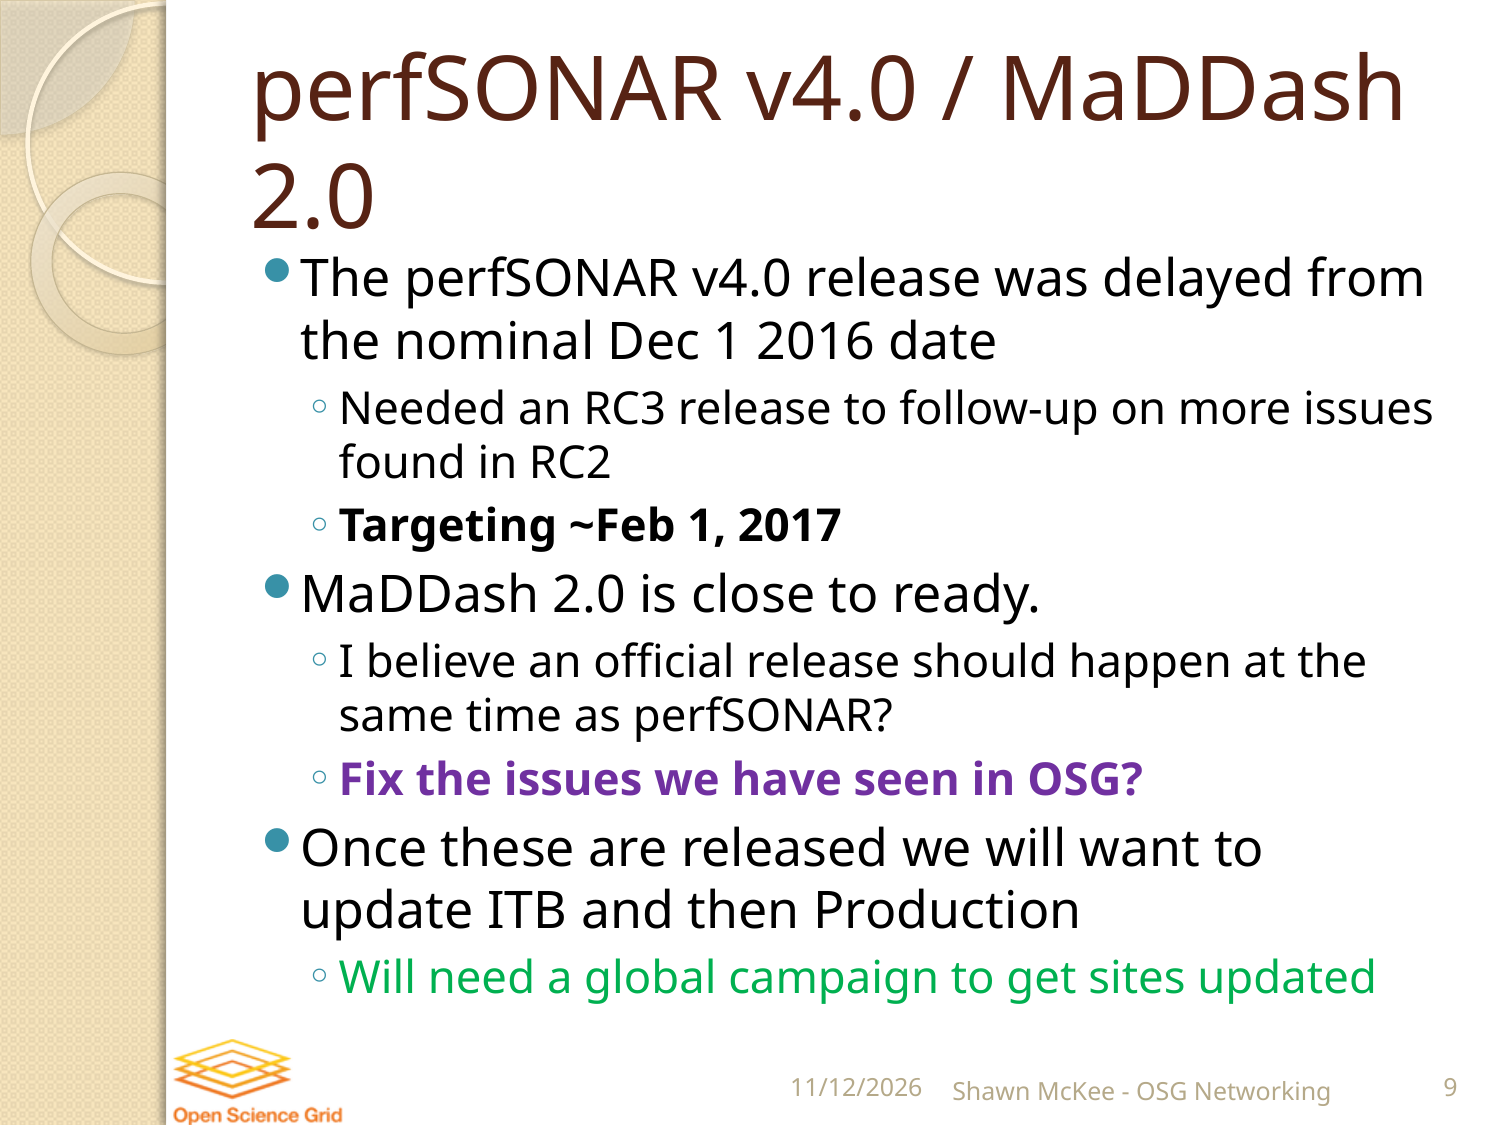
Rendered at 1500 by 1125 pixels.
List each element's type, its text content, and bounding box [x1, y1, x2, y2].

picture [150, 1039, 385, 1125]
title perfSONAR v4.0 / MaDDash 2.0 [235, 45, 1466, 233]
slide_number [587, 1034, 937, 1113]
list The perfSONAR v4.0 release was delayed from the nominal Dec 1 2016 date Needed an RC3 release to follow-up on more issues found in RC2 Targeting ~Feb 1, 2017 MaDDash 2.0 is close to ready. I believe an official release should happen at the same time as perfSONAR? Fix the issues we have seen in OSG? Once these are released we will want to update ITB and then Production Will need a global campaign to get sites updated [235, 237, 1466, 1025]
footer Shawn McKee - OSG Networking [937, 1034, 1413, 1113]
slide_number 9 [1413, 1034, 1488, 1113]
